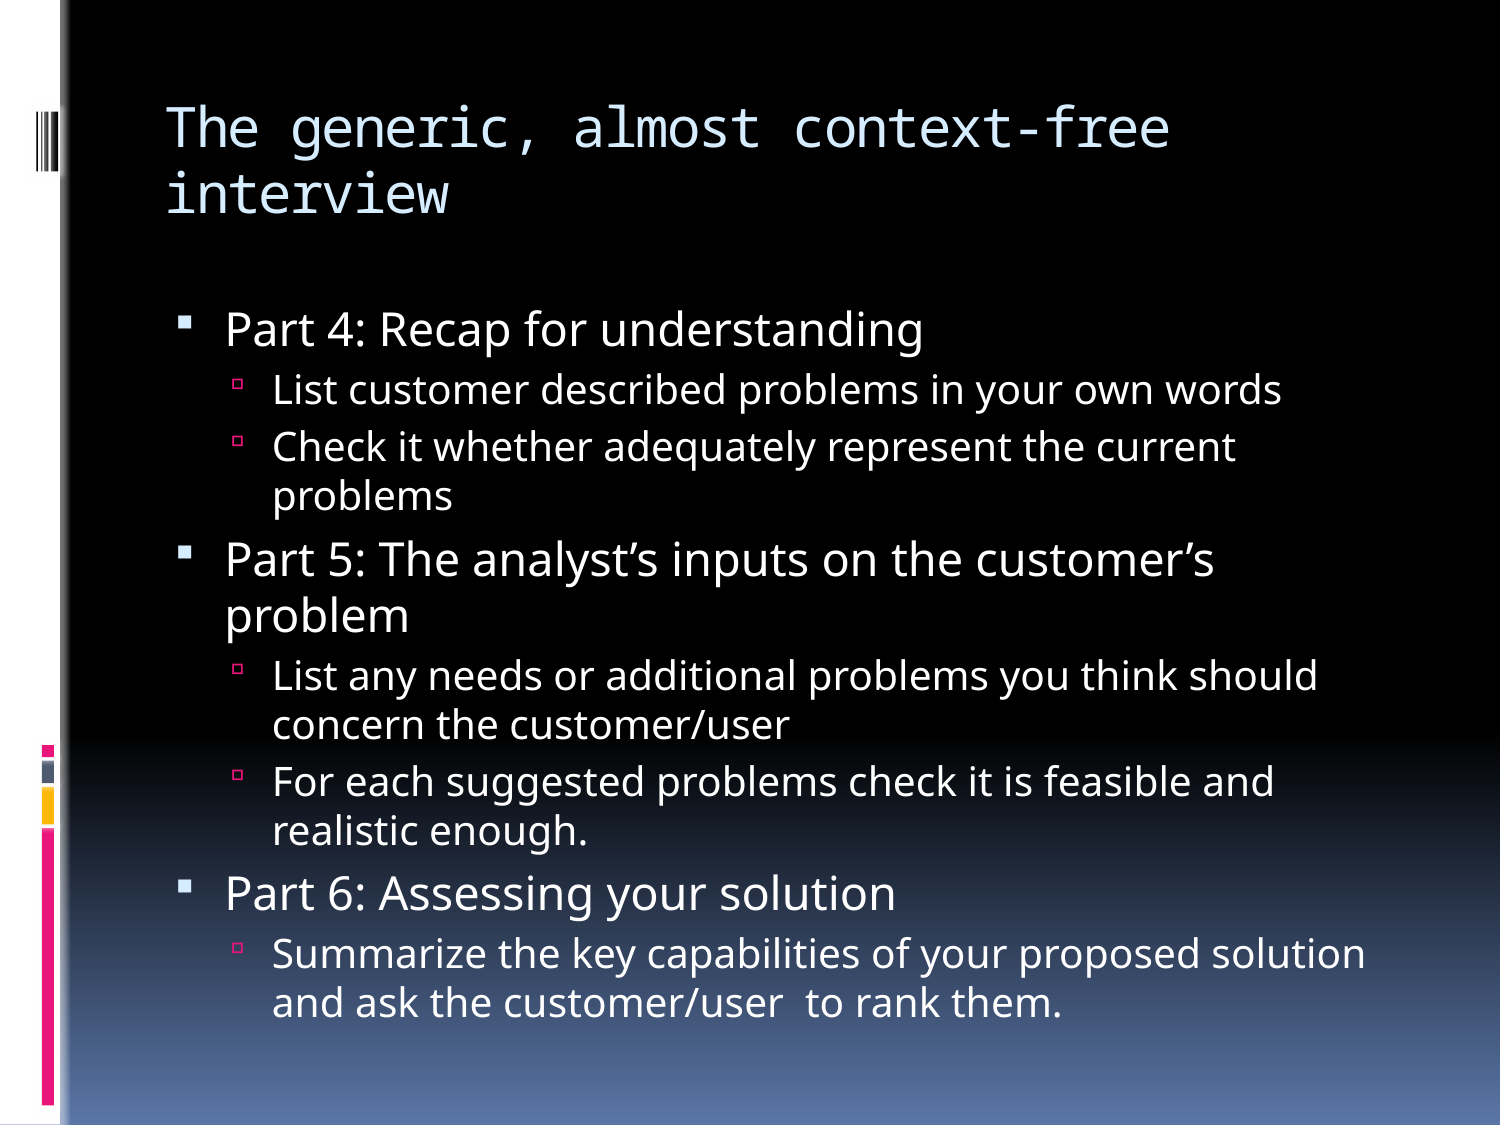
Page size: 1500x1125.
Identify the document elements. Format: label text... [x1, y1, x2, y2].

title The generic, almost context-free interview [150, 83, 1425, 234]
list Part 4: Recap for understanding List customer described problems in your own words Check it whether adequately represent the current problems Part 5: The analyst’s inputs on the customer’s problem List any needs or additional problems you think should concern the customer/user For each suggested problems check it is feasible and realistic enough. Part 6: Assessing your solution Summarize the key capabilities of your proposed solution and ask the customer/user to rank them. [150, 292, 1425, 1043]
